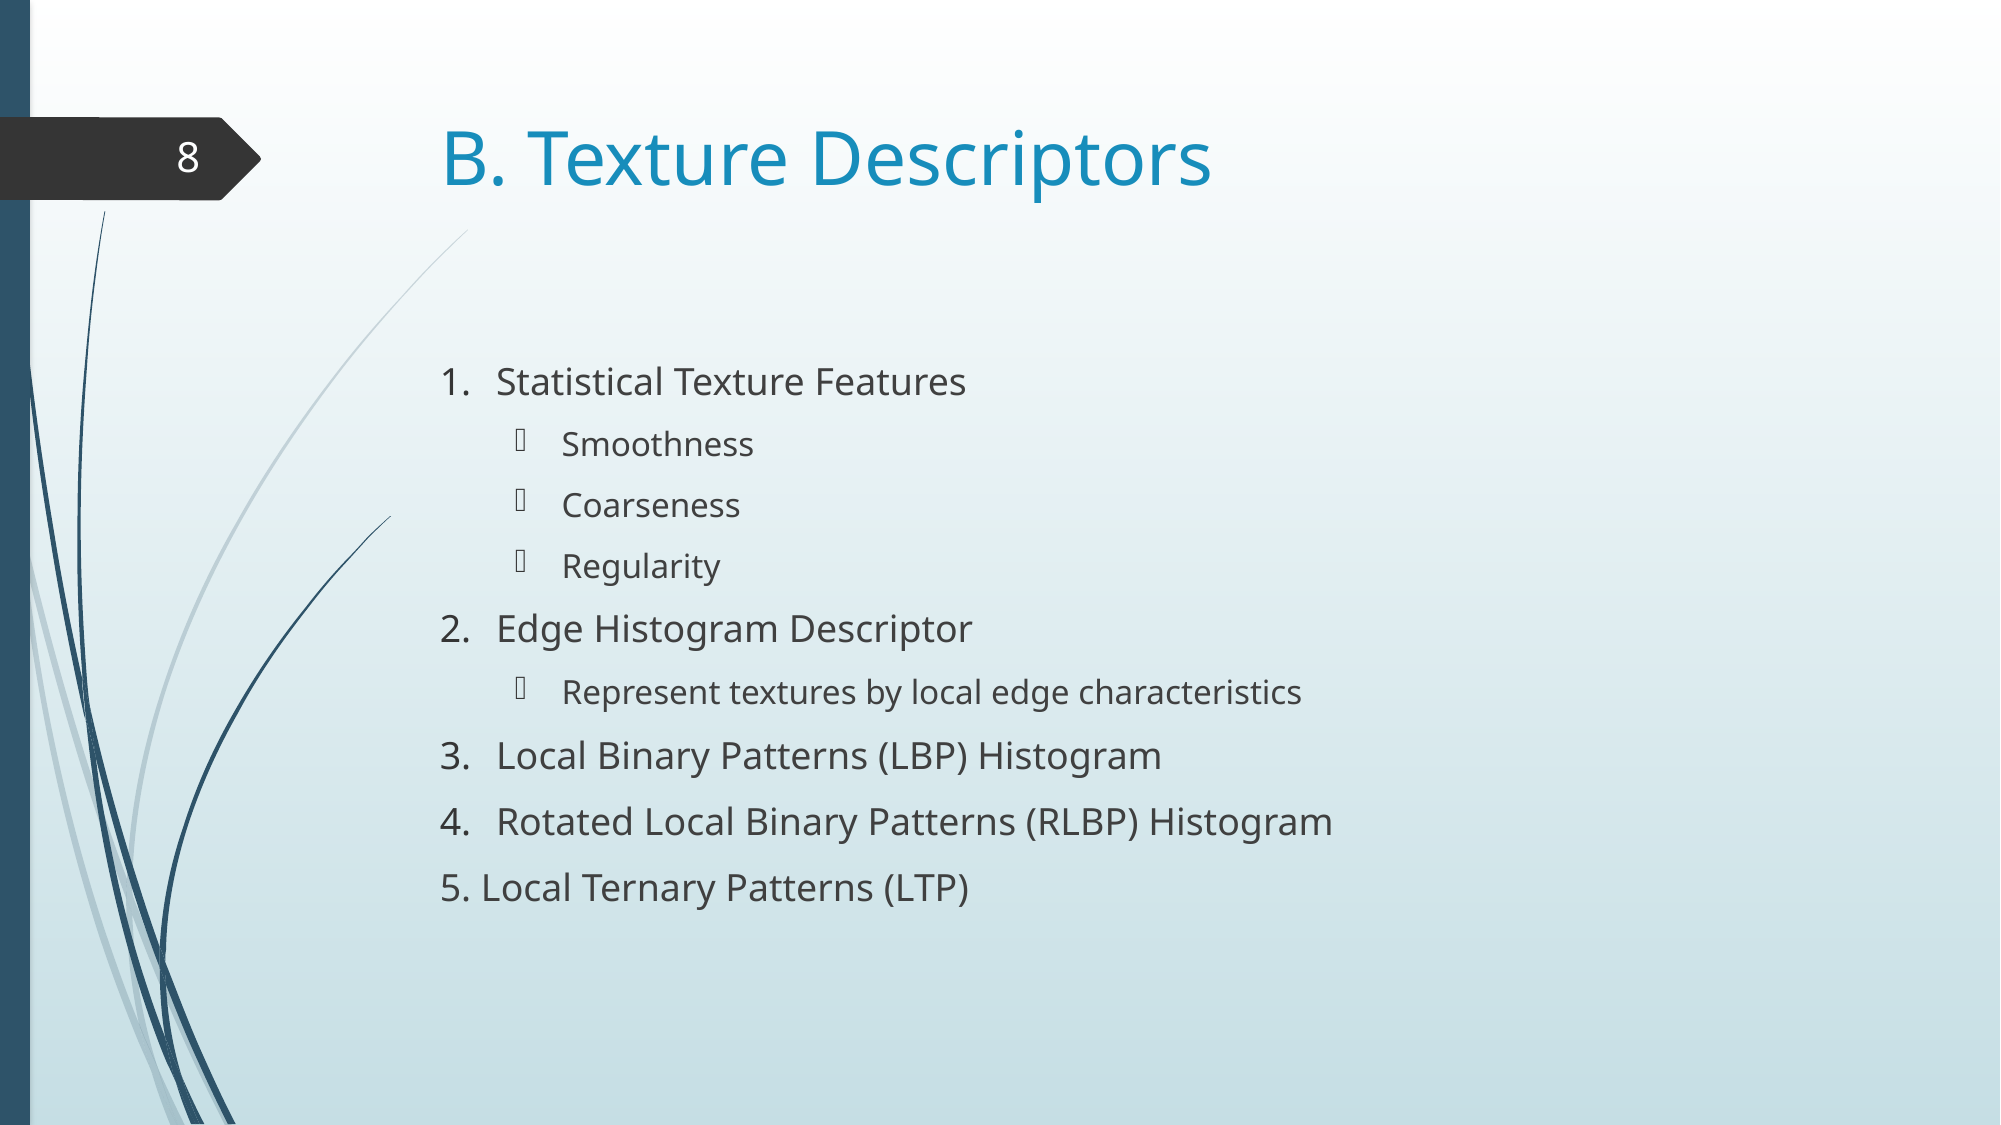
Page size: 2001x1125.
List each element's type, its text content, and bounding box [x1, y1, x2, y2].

list Statistical Texture Features Smoothness Coarseness Regularity Edge Histogram Descriptor Represent textures by local edge characteristics Local Binary Patterns (LBP) Histogram Rotated Local Binary Patterns (RLBP) Histogram 5. Local Ternary Patterns (LTP) [424, 350, 1888, 970]
title B. Texture Descriptors [425, 102, 1888, 313]
slide_number 8 [87, 129, 216, 190]
